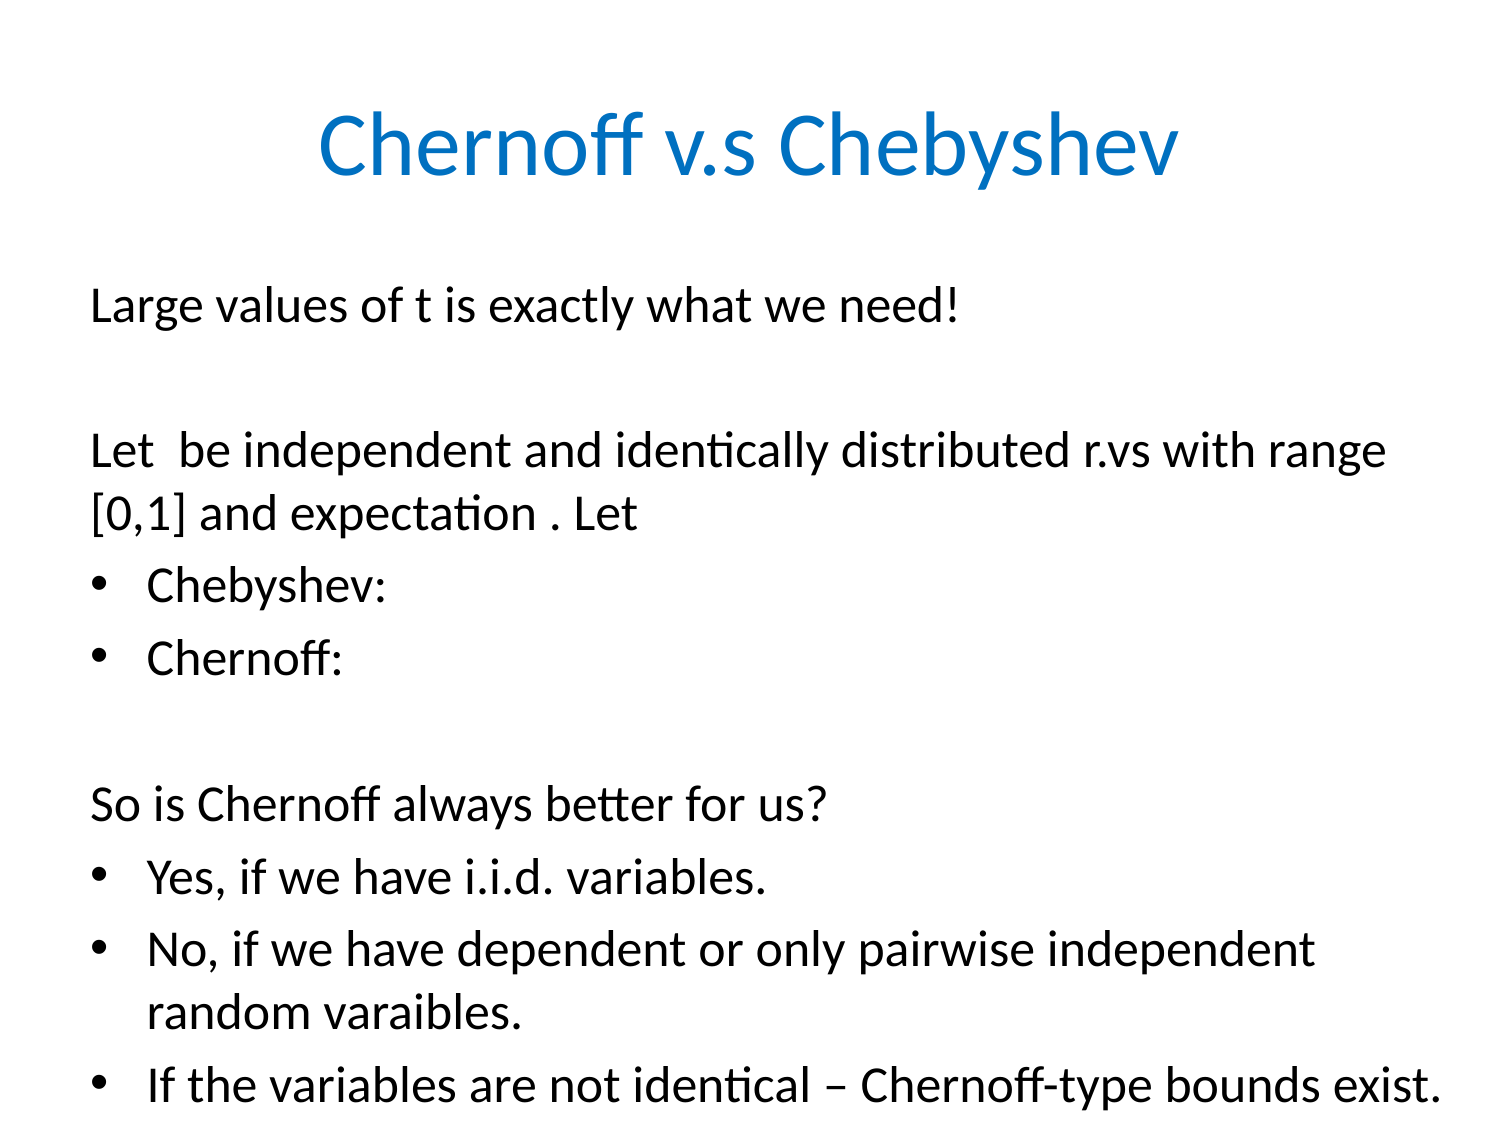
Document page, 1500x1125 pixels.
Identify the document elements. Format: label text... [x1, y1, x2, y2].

title Chernoff v.s Chebyshev [75, 45, 1425, 233]
